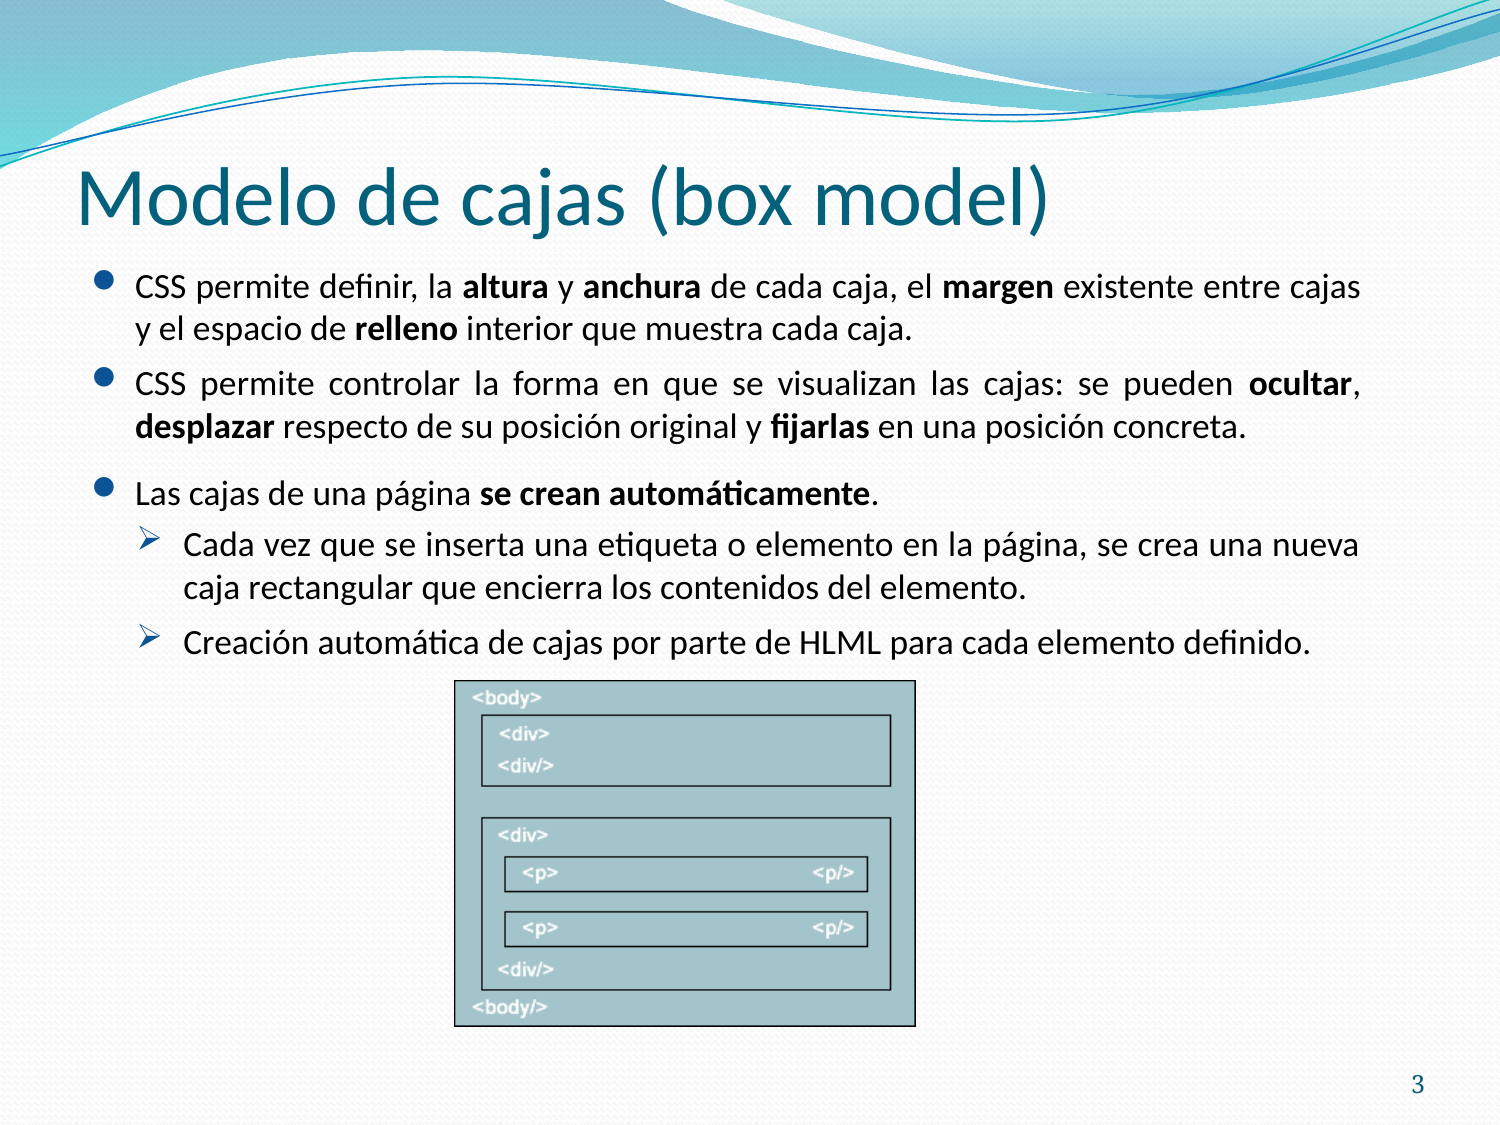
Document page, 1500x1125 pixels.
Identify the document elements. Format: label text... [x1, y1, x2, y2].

slide_number 3 [1299, 1042, 1425, 1103]
title Modelo de cajas (box model) [75, 54, 1471, 243]
picture [454, 680, 916, 1027]
list CSS permite definir, la altura y anchura de cada caja, el margen existente entre cajas y el espacio de relleno interior que muestra cada caja. CSS permite controlar la forma en que se visualizan las cajas: se pueden ocultar, desplazar respecto de su posición original y fijarlas en una posición concreta. Las cajas de una página se crean automáticamente. Cada vez que se inserta una etiqueta o elemento en la página, se crea una nueva caja rectangular que encierra los contenidos del elemento. Creación automática de cajas por parte de HLML para cada elemento definido. [76, 255, 1376, 1071]
list Bordes: https://www.w3schools.com/css/css_border.asp Bordes redondeados: https://www.w3schools.com/css/css3_borders.asp [447, 681, 921, 1039]
